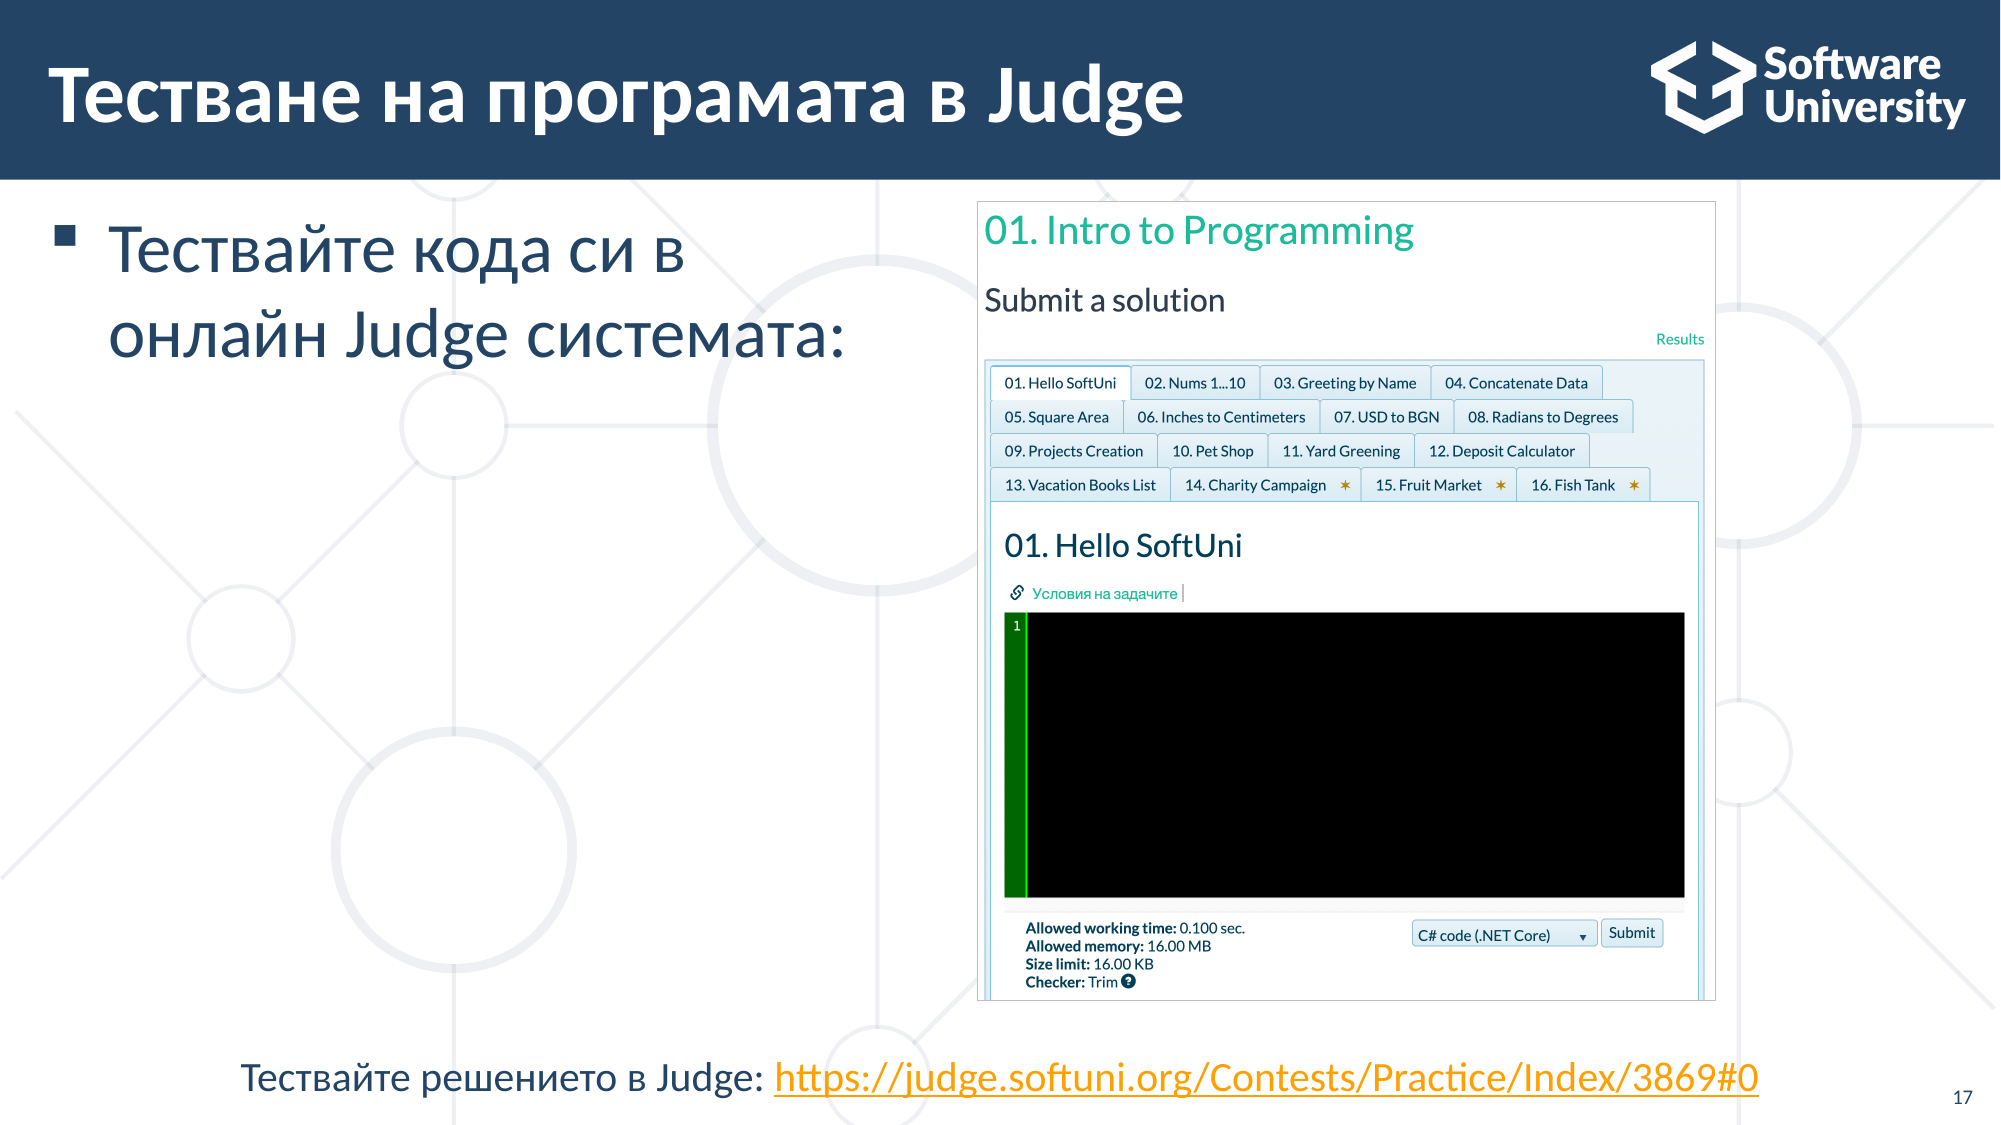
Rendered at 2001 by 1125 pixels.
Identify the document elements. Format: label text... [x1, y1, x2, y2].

list Тествайте кода си в онлайн Judge системата: [31, 196, 1970, 1104]
picture [1651, 41, 1966, 134]
title Тестване на програмата в Judge [31, 16, 1625, 162]
picture [977, 200, 1717, 1001]
slide_number 17 [1927, 1067, 1989, 1117]
text_box Тествайте решението в Judge: https://judge.softuni.org/Contests/Practice/Index/3869#0 [125, 1042, 1875, 1108]
